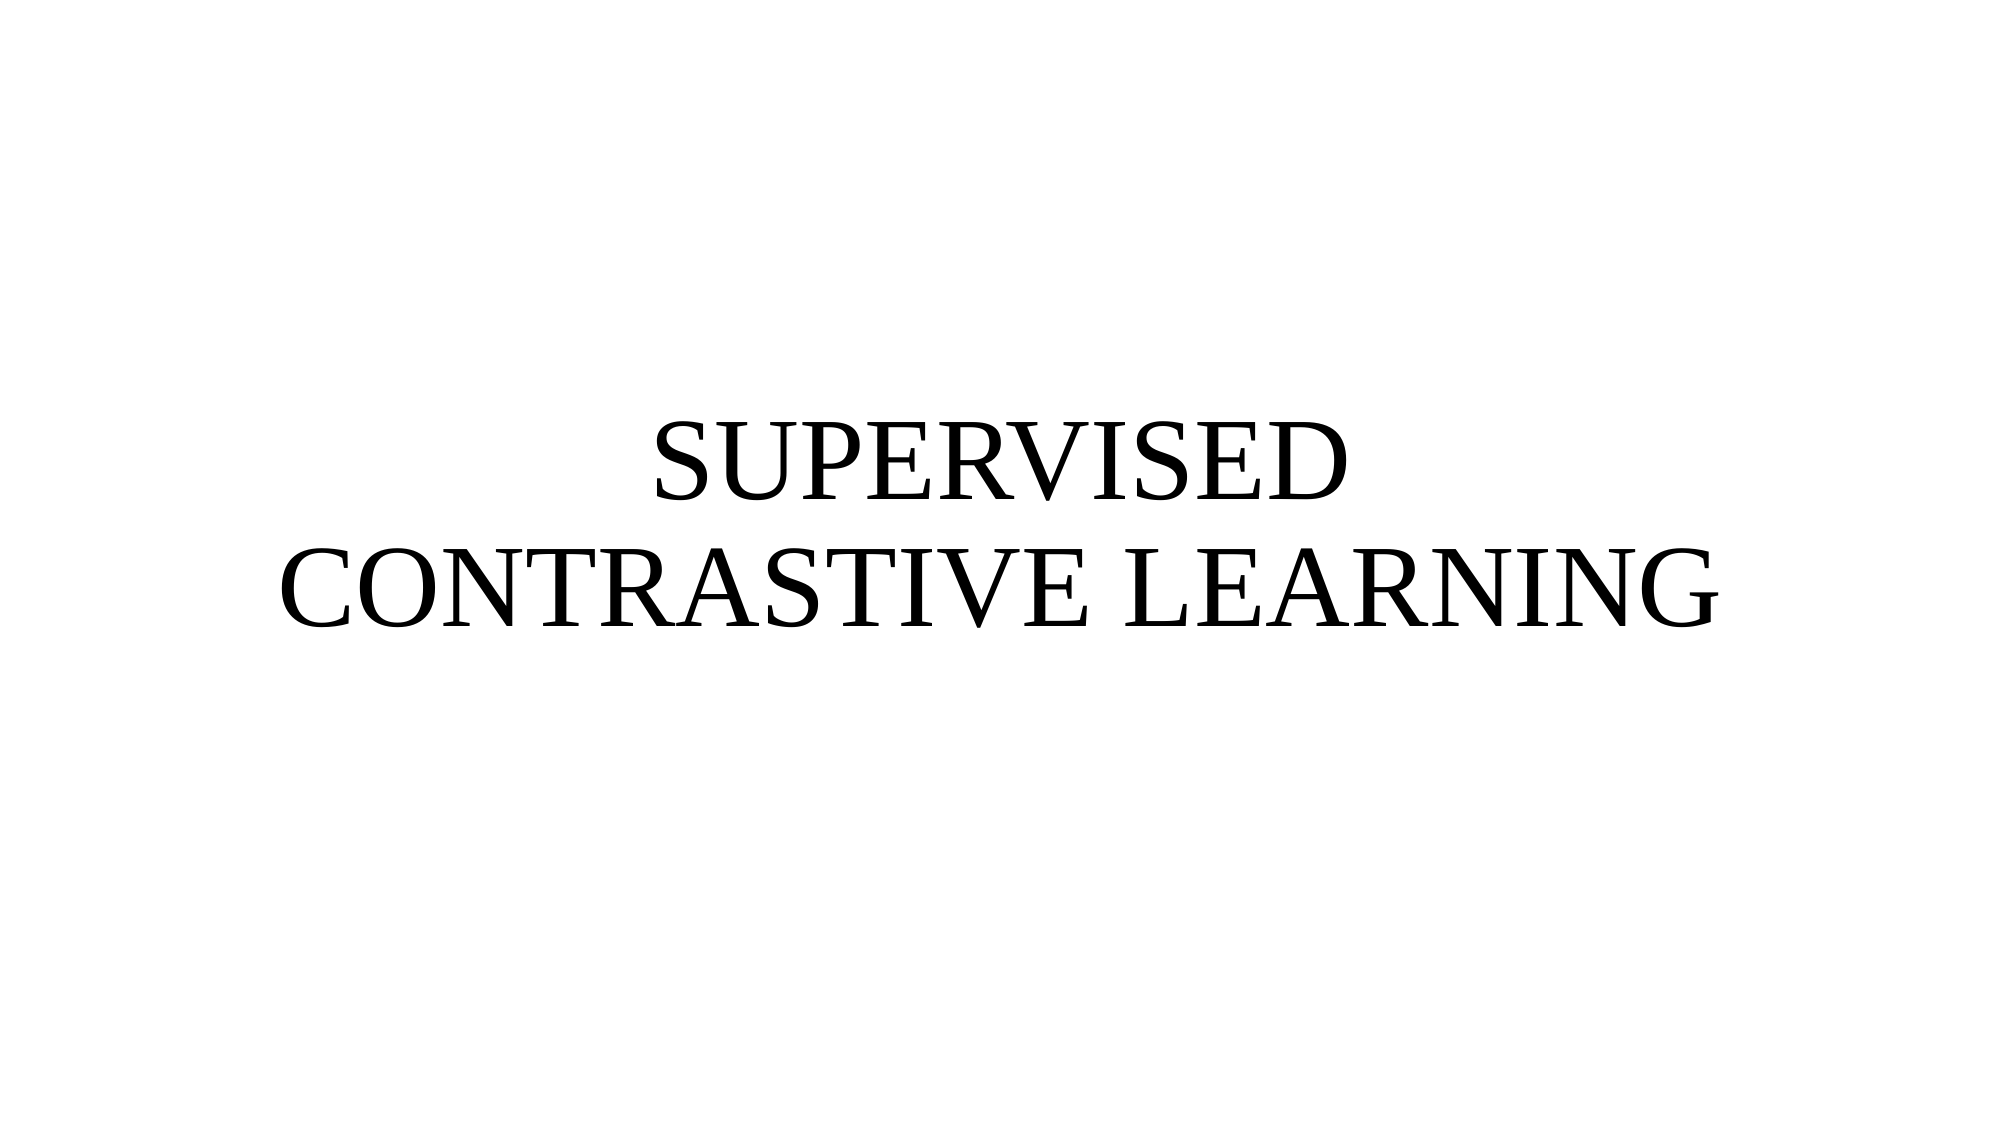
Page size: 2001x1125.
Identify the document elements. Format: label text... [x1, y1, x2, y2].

title SUPERVISED CONTRASTIVE LEARNING [249, 387, 1750, 659]
